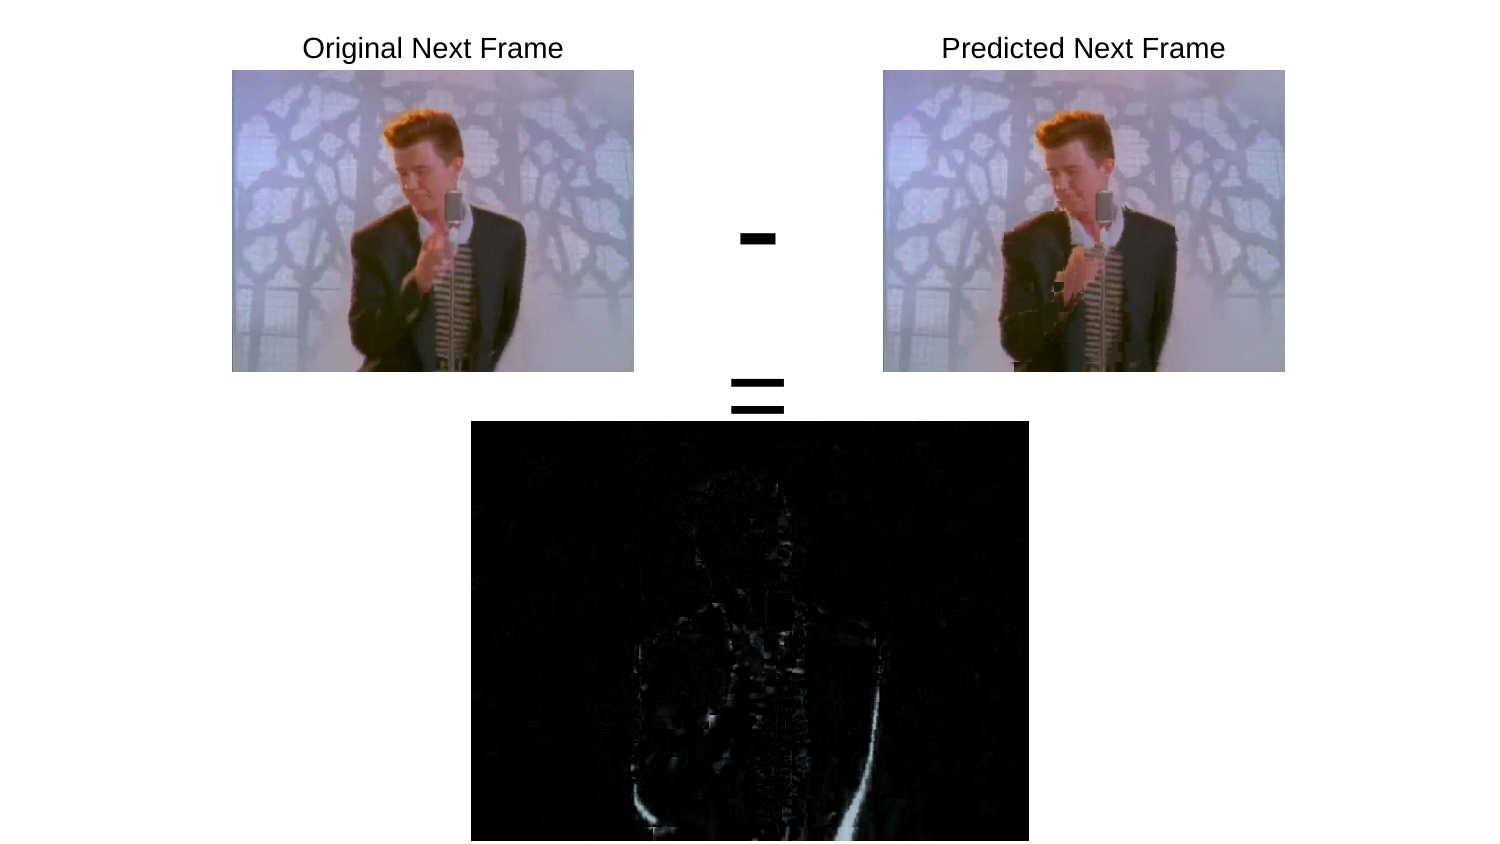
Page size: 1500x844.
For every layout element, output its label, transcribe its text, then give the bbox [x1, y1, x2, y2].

picture [470, 421, 1029, 841]
picture [232, 70, 634, 372]
picture [883, 70, 1285, 372]
text_box - [705, 118, 813, 308]
text_box = [705, 308, 813, 420]
text_box Original Next Frame [275, 14, 592, 69]
text_box Predicted Next Frame [925, 14, 1242, 69]
